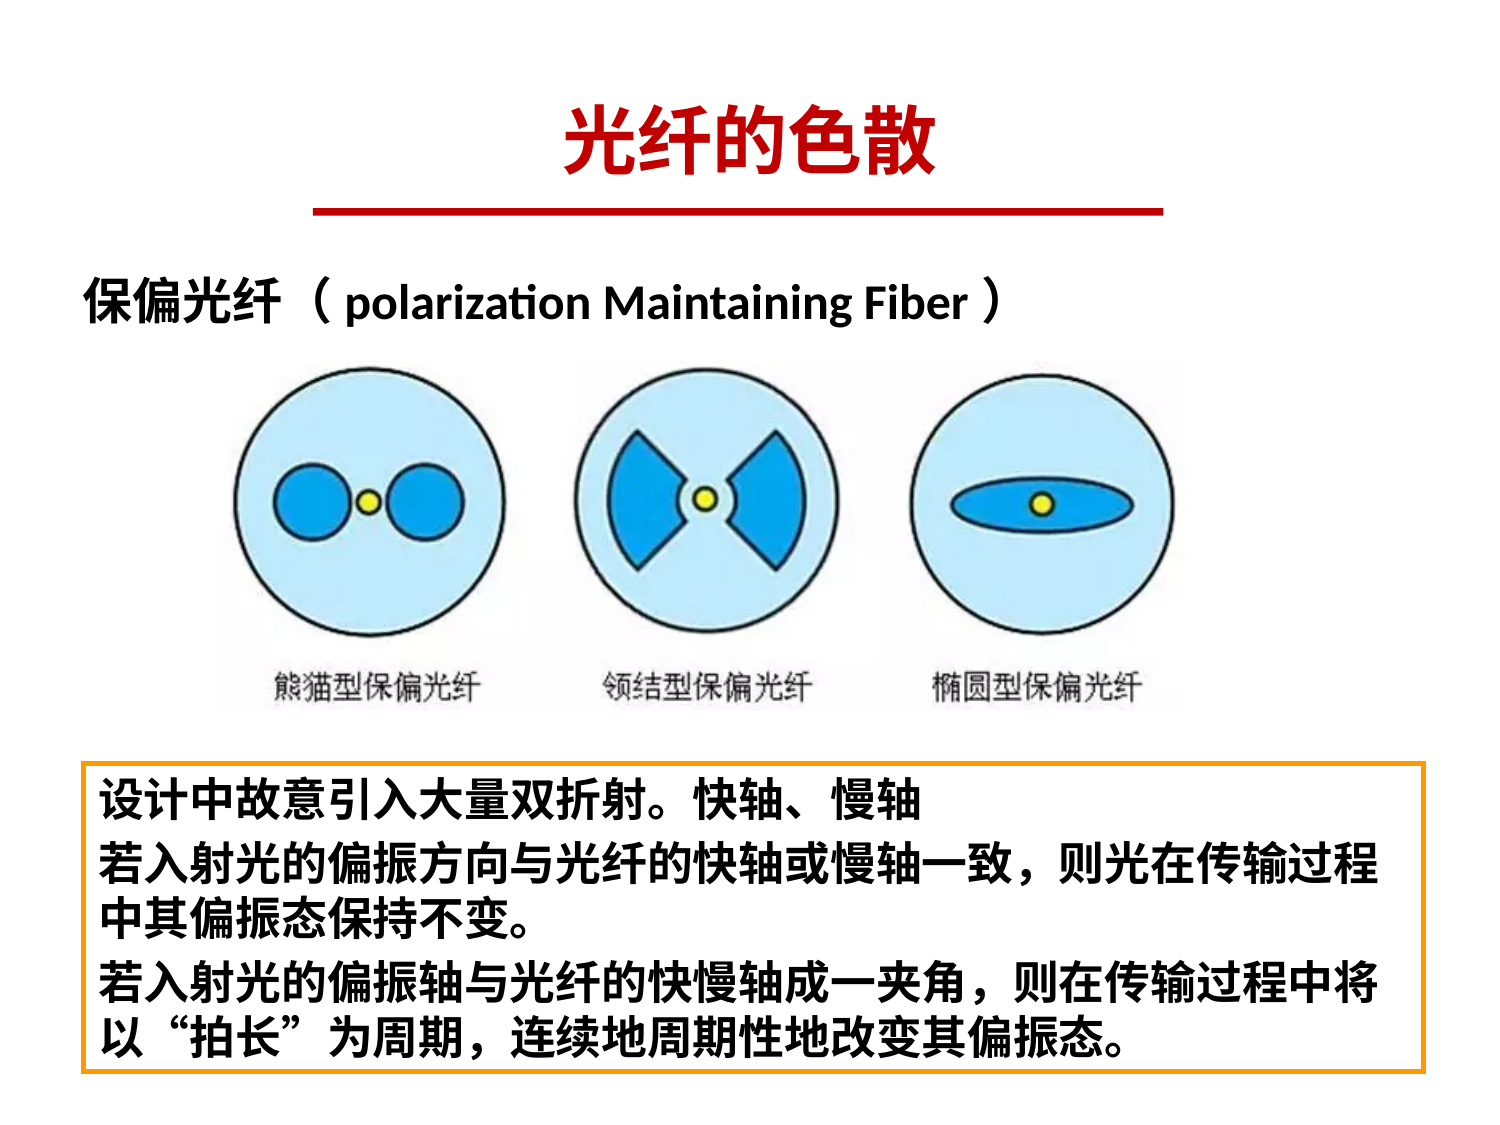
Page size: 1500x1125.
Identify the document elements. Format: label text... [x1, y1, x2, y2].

picture [208, 361, 1236, 710]
text_box 保偏光纤（polarization Maintaining Fiber） [67, 231, 1376, 559]
title 光纤的色散 [75, 45, 1425, 233]
text_box [311, 206, 1165, 218]
text_box 设计中故意引入大量双折射。快轴、慢轴 若入射光的偏振方向与光纤的快轴或慢轴一致，则光在传输过程中其偏振态保持不变。 若入射光的偏振轴与光纤的快慢轴成一夹角，则在传输过程中将以“拍长”为周期，连续地周期性地改变其偏振态。 [83, 763, 1424, 1072]
